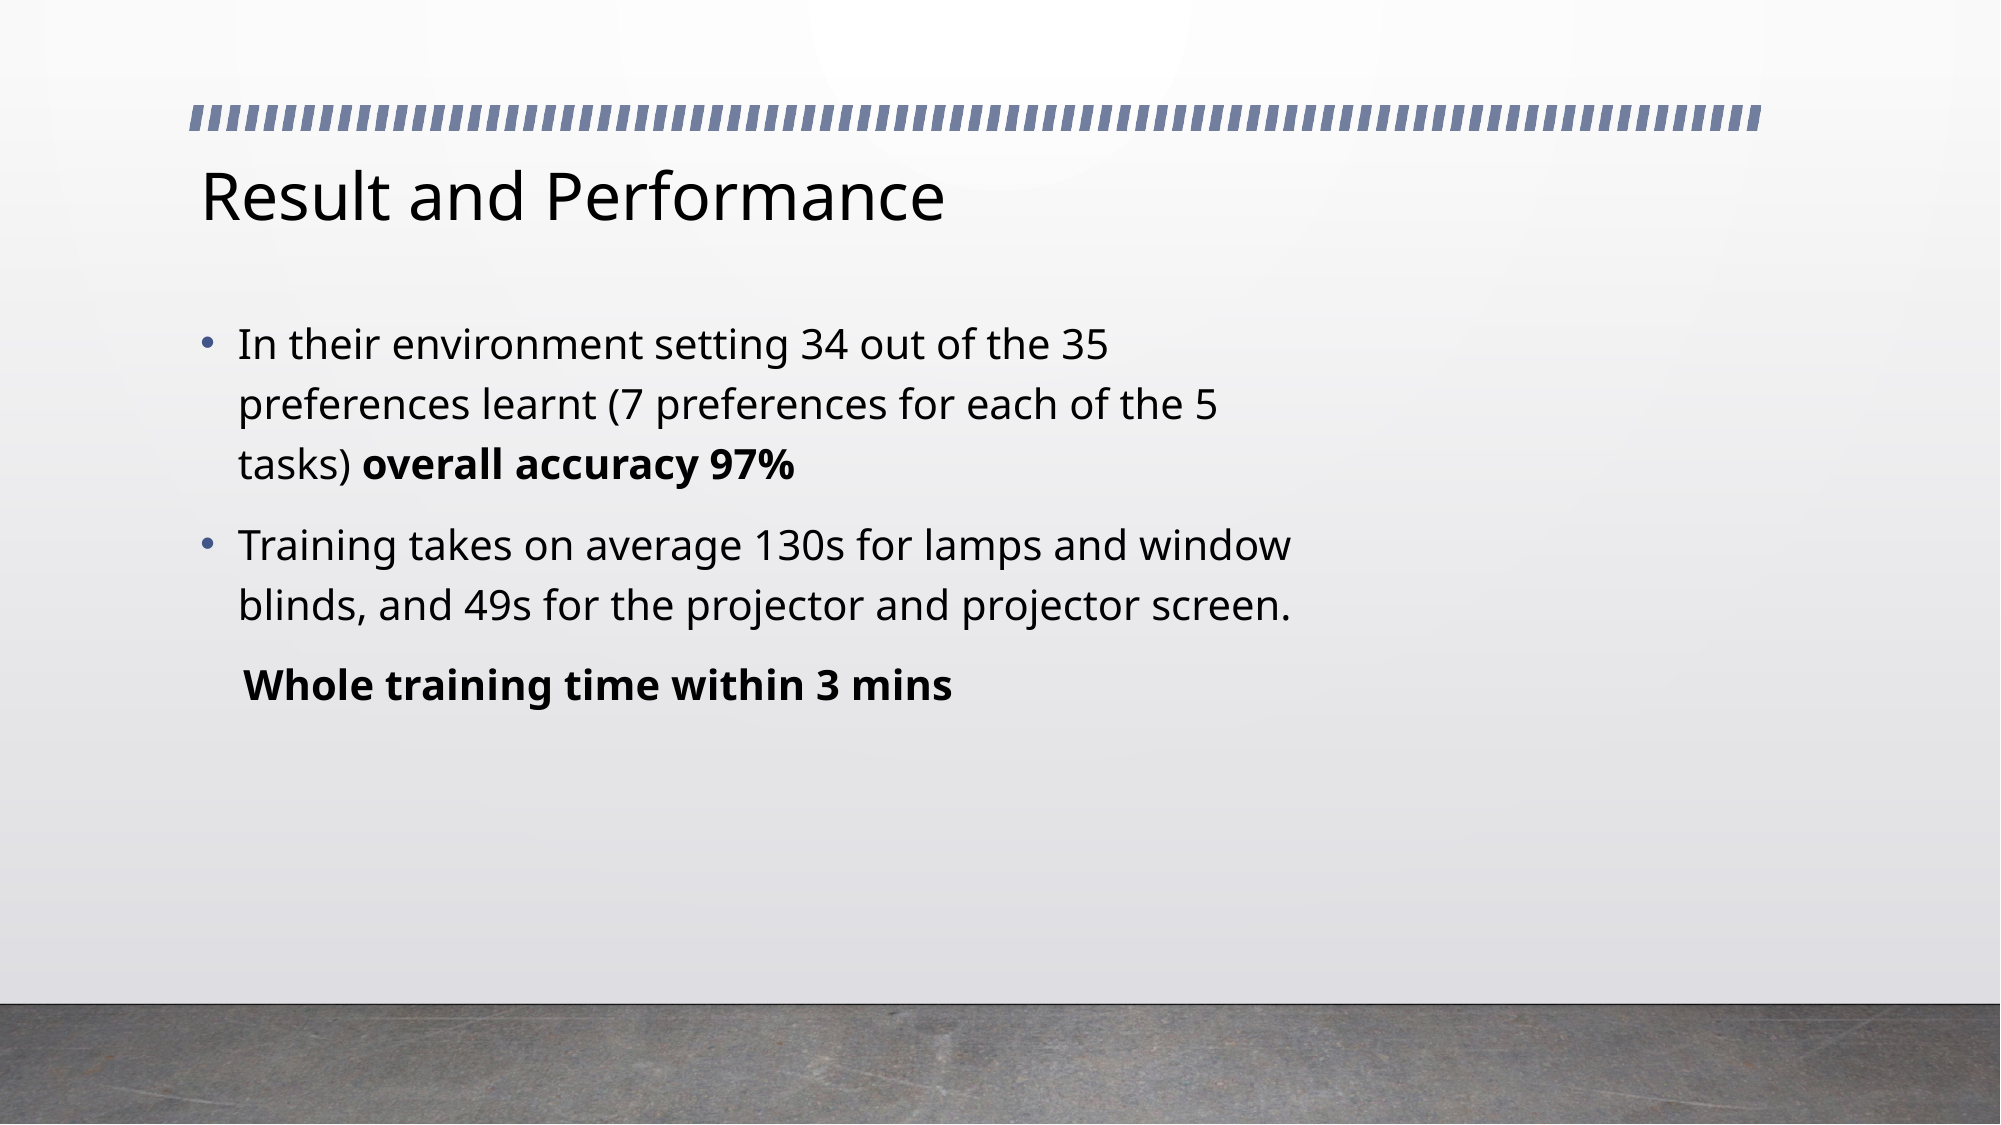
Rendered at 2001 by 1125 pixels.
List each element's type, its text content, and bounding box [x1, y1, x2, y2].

list In their environment setting 34 out of the 35 preferences learnt (7 preferences for each of the 5 tasks) overall accuracy 97% Training takes on average 130s for lamps and window blinds, and 49s for the projector and projector screen. Whole training time within 3 mins [185, 299, 1349, 897]
picture [0, 1004, 2000, 1124]
title Result and Performance [185, 156, 1761, 244]
